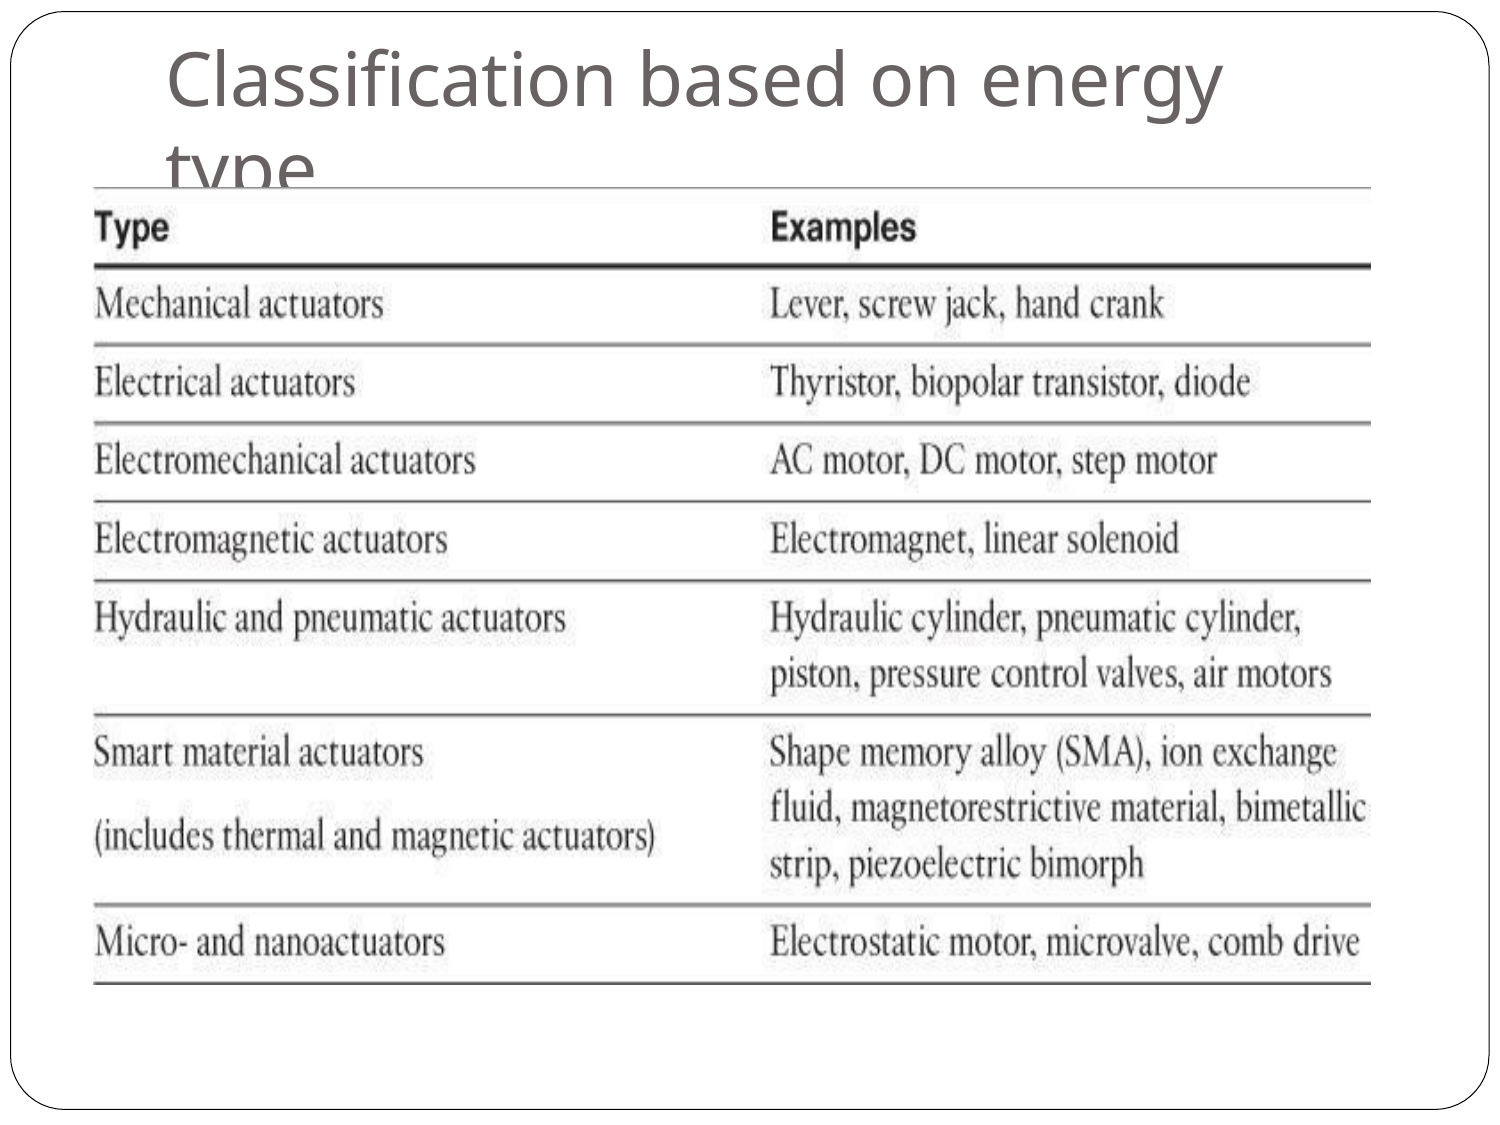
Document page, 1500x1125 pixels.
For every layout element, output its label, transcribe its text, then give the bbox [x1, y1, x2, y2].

title Classification based on energy type [37, 0, 1372, 220]
picture [93, 187, 1372, 985]
